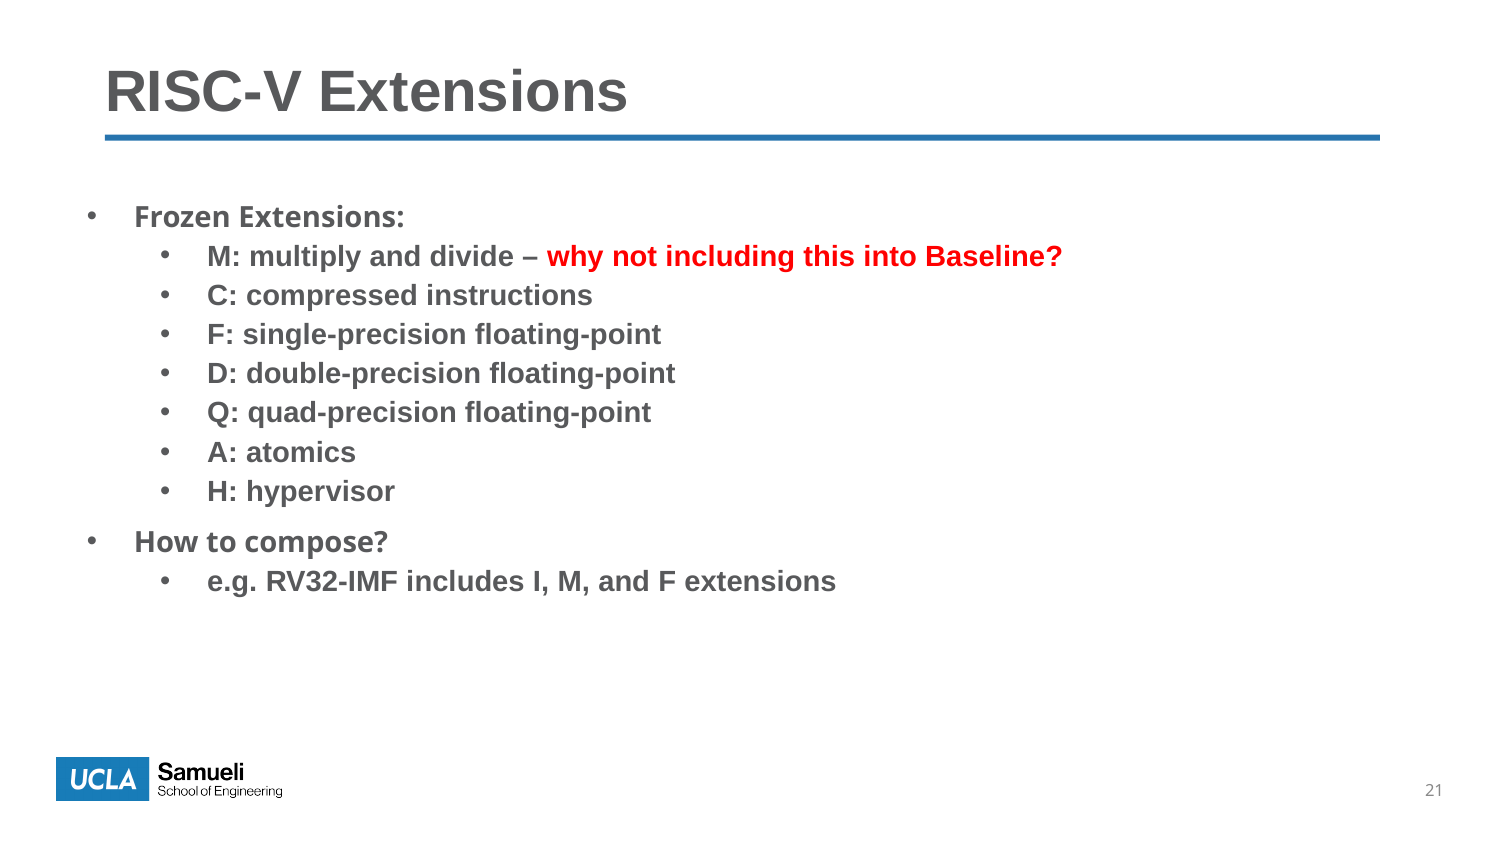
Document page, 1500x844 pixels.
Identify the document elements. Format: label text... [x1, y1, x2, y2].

list Frozen Extensions: M: multiply and divide – why not including this into Baseline? C: compressed instructions F: single-precision floating-point D: double-precision floating-point Q: quad-precision floating-point A: atomics H: hypervisor How to compose? e.g. RV32-IMF includes I, M, and F extensions [86, 198, 1425, 620]
slide_number 21 [1425, 780, 1500, 840]
title RISC-V Extensions [105, 60, 1380, 125]
picture [56, 757, 282, 801]
